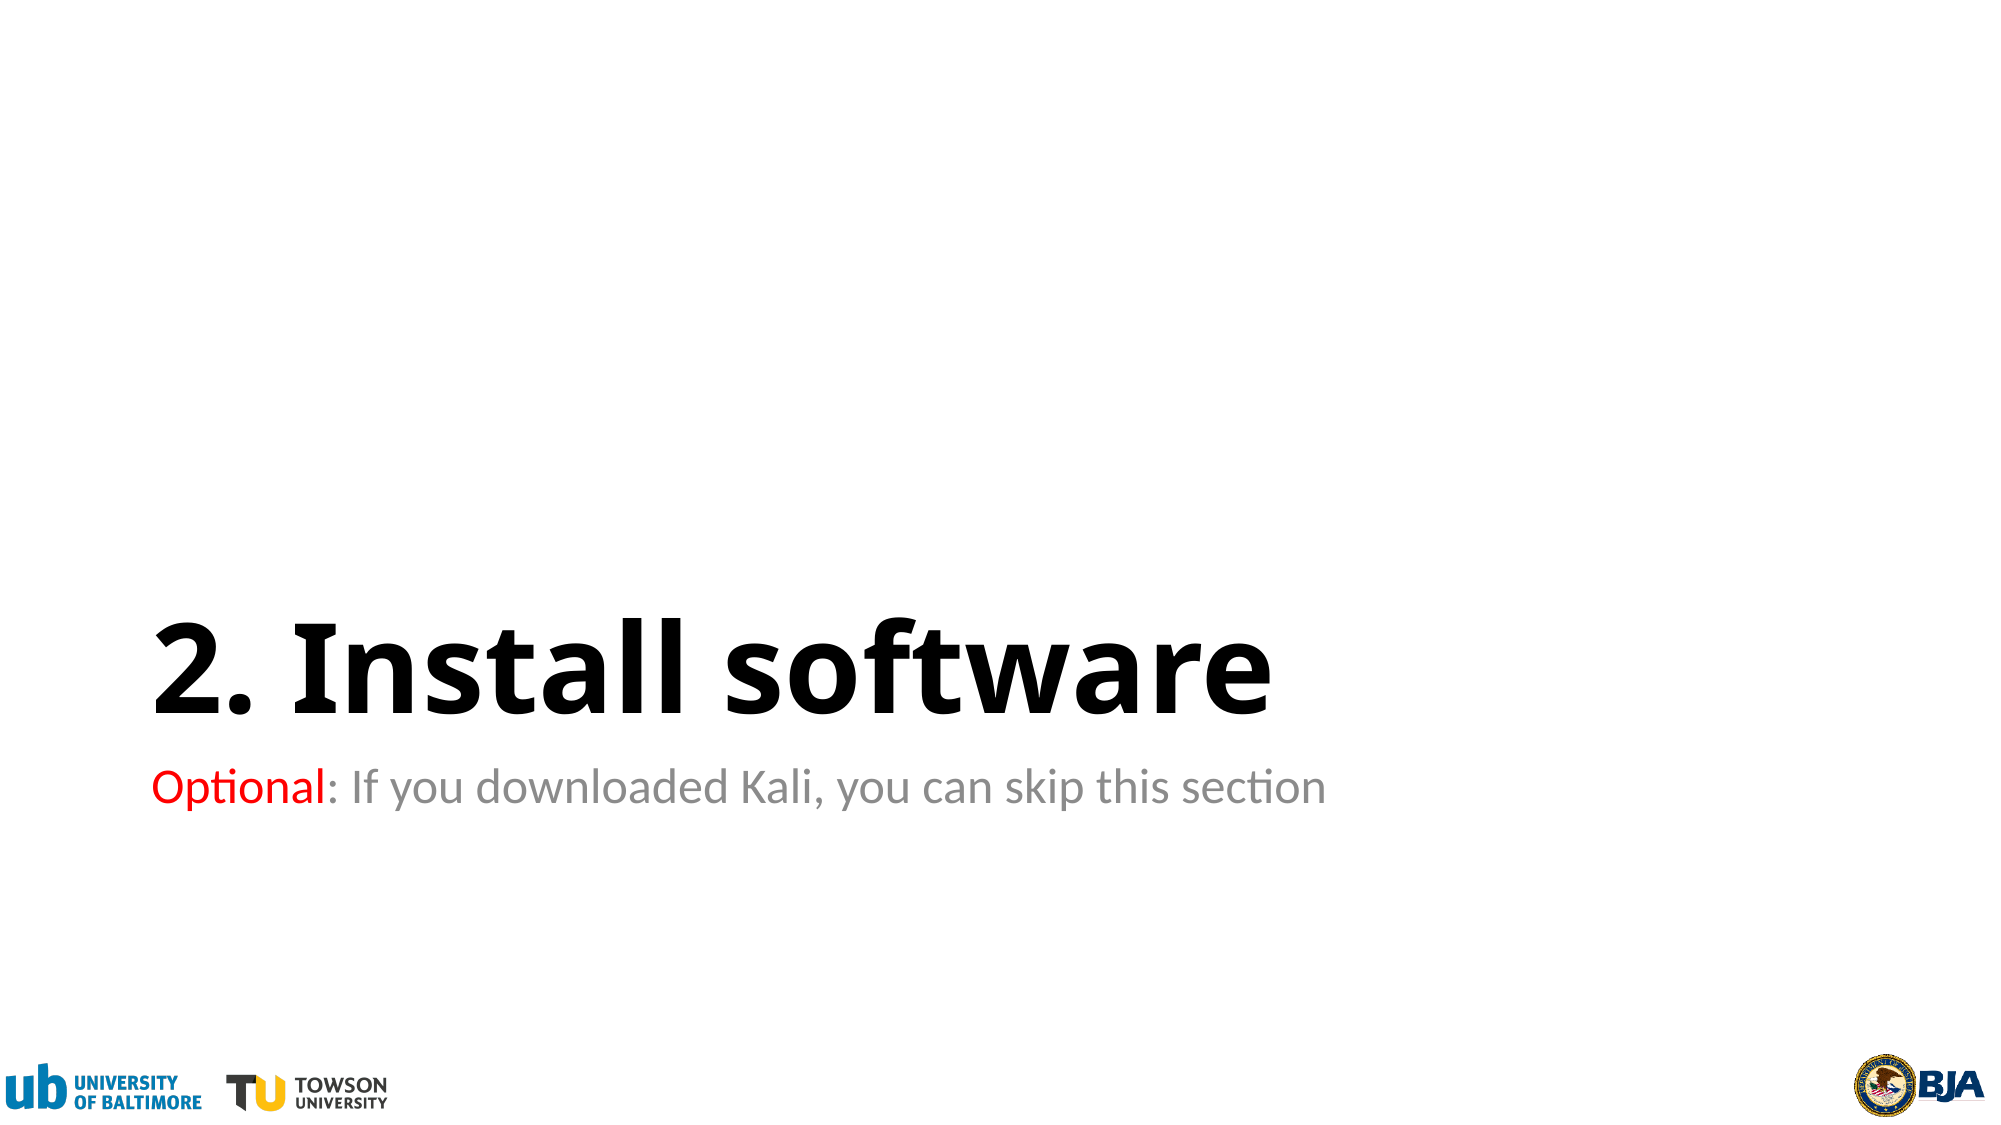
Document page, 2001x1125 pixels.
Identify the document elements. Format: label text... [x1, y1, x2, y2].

picture [0, 1031, 407, 1125]
title 2. Install software [136, 280, 1862, 749]
list Optional: If you downloaded Kali, you can skip this section [136, 752, 1862, 999]
picture [1854, 1054, 1986, 1117]
